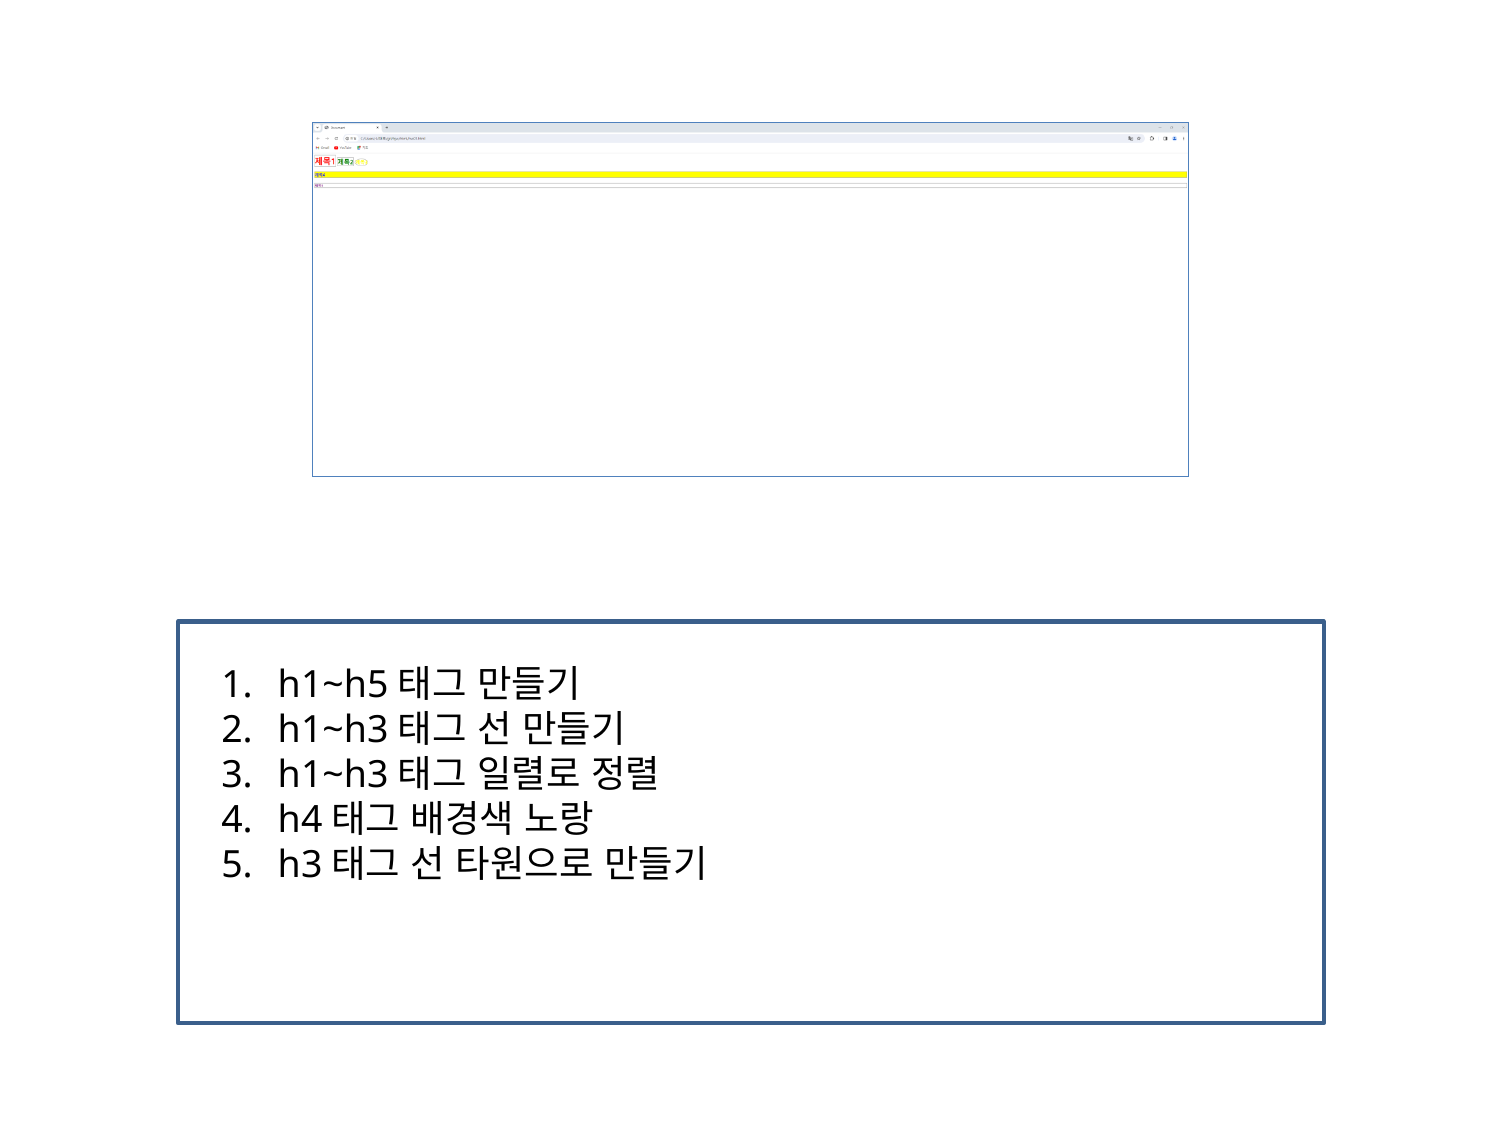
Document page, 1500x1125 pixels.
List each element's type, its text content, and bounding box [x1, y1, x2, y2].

text_box [176, 619, 1326, 1025]
text_box h1~h5태그 만들기 h1~h3태그 선 만들기 h1~h3태그 일렬로 정렬 h4태그 배경색 노랑 h3태그 선 타원으로 만들기 [206, 652, 1294, 893]
picture [312, 122, 1190, 477]
